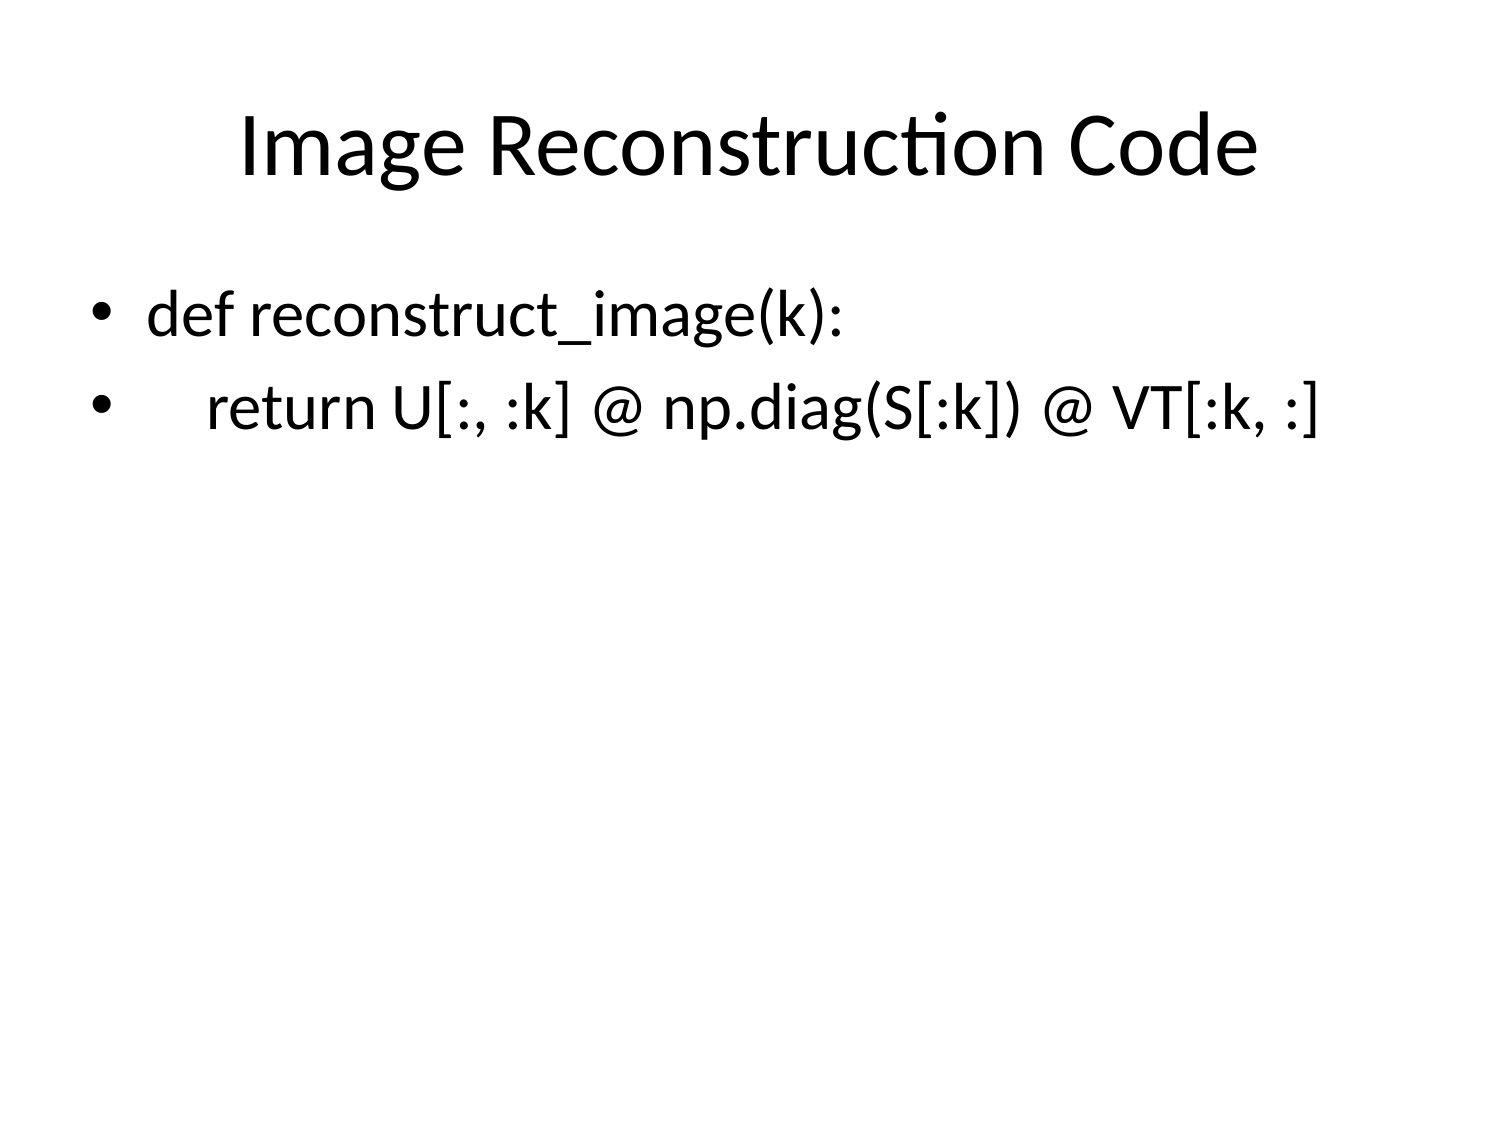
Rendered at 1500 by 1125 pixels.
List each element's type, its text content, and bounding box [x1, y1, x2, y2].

title Image Reconstruction Code [75, 45, 1425, 233]
list def reconstruct_image(k): return U[:, :k] @ np.diag(S[:k]) @ VT[:k, :] [75, 262, 1425, 1005]
